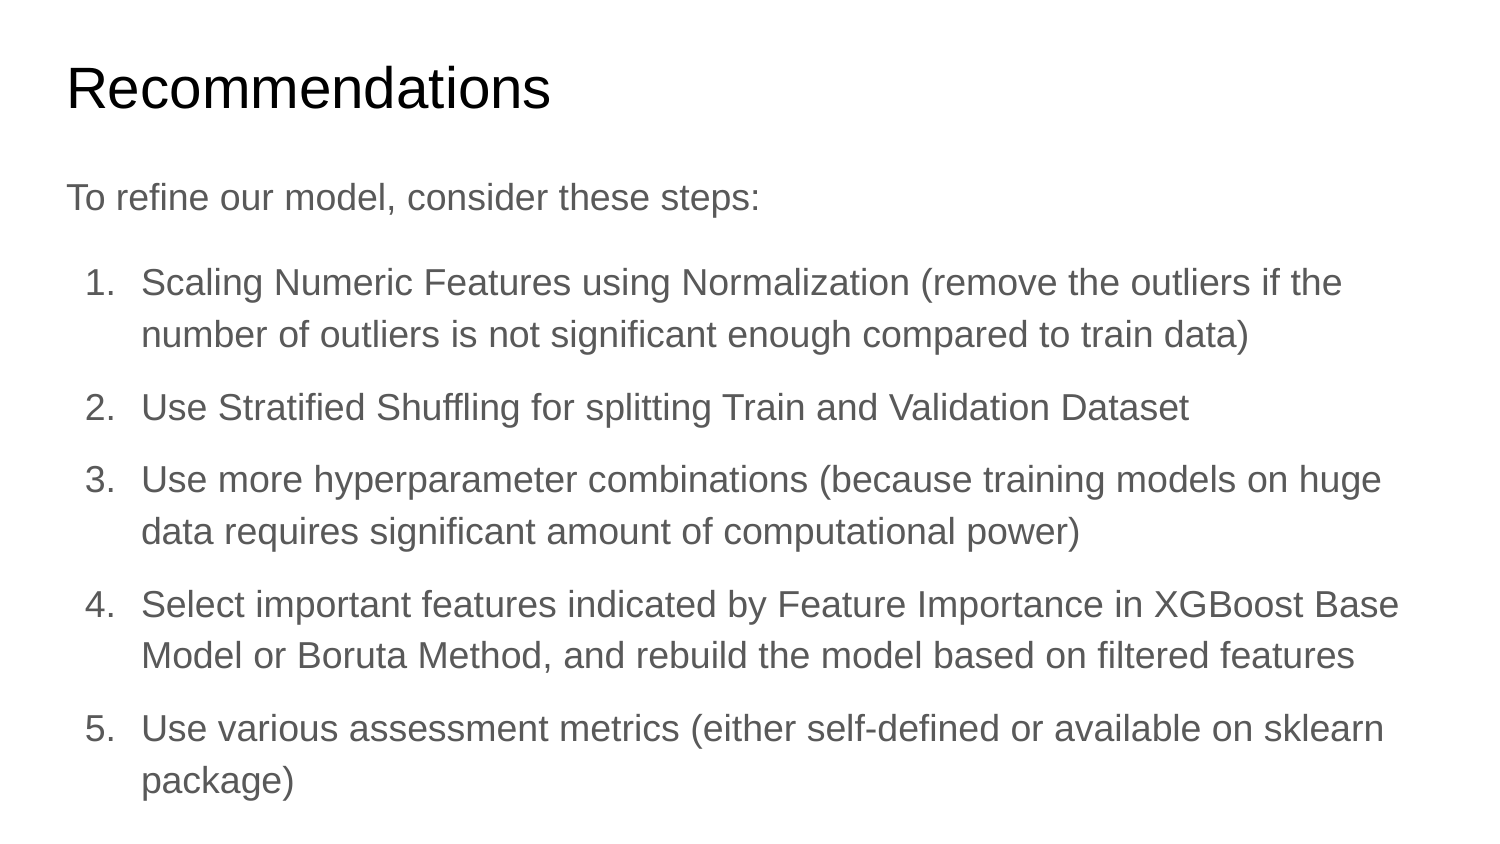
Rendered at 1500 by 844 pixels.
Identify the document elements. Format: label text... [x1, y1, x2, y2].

title Recommendations [51, 35, 1449, 130]
list To refine our model, consider these steps: Scaling Numeric Features using Normalization (remove the outliers if the number of outliers is not significant enough compared to train data) Use Stratified Shuffling for splitting Train and Validation Dataset Use more hyperparameter combinations (because training models on huge data requires significant amount of computational power) Select important features indicated by Feature Importance in XGBoost Base Model or Boruta Method, and rebuild the model based on filtered features Use various assessment metrics (either self-defined or available on sklearn package) [51, 151, 1449, 782]
